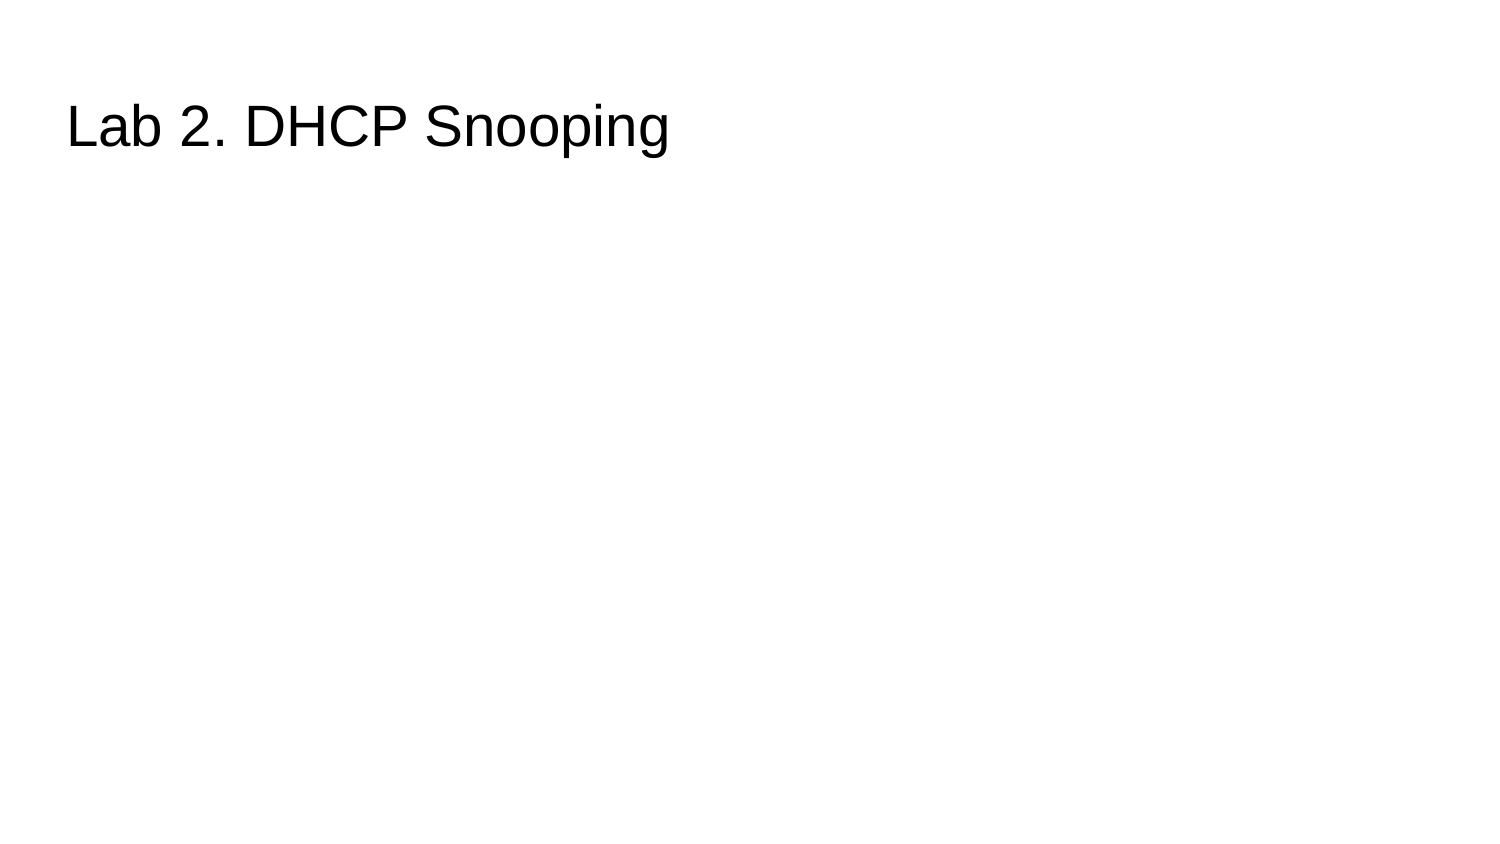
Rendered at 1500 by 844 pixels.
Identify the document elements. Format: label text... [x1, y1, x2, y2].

title Lab 2. DHCP Snooping [51, 72, 1449, 167]
